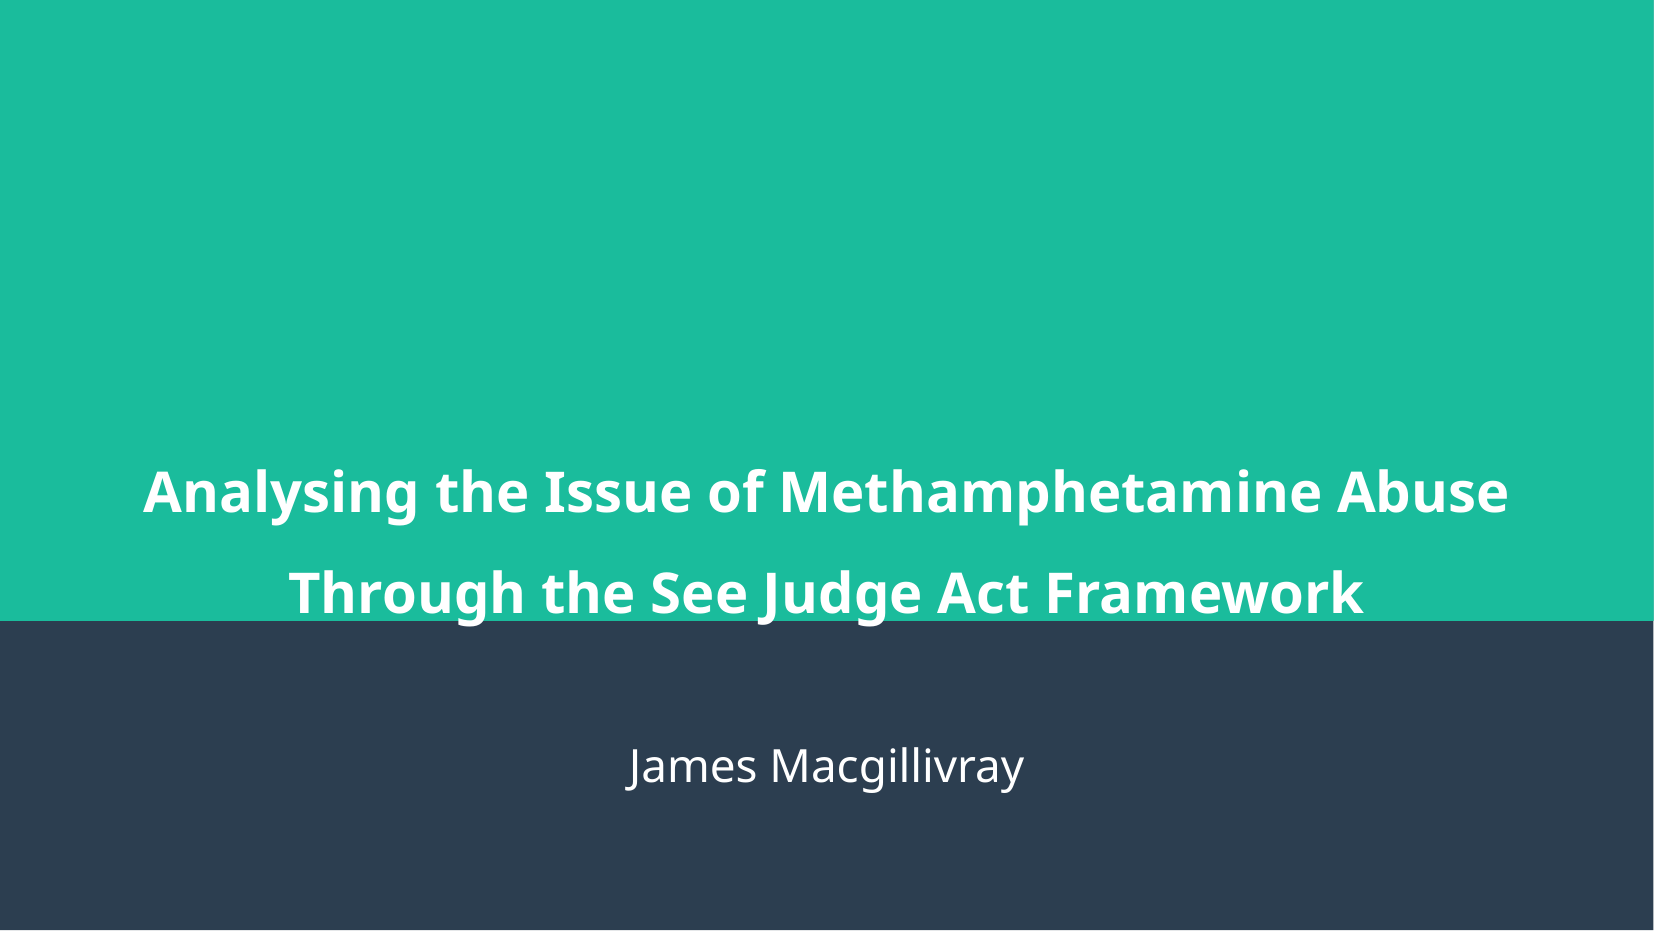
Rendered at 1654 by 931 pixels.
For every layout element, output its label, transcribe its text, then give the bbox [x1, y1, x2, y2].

subtitle James Macgillivray [59, 494, 1595, 931]
title Analysing the Issue of Methamphetamine Abuse Through the See Judge Act Framework [59, 422, 1595, 494]
